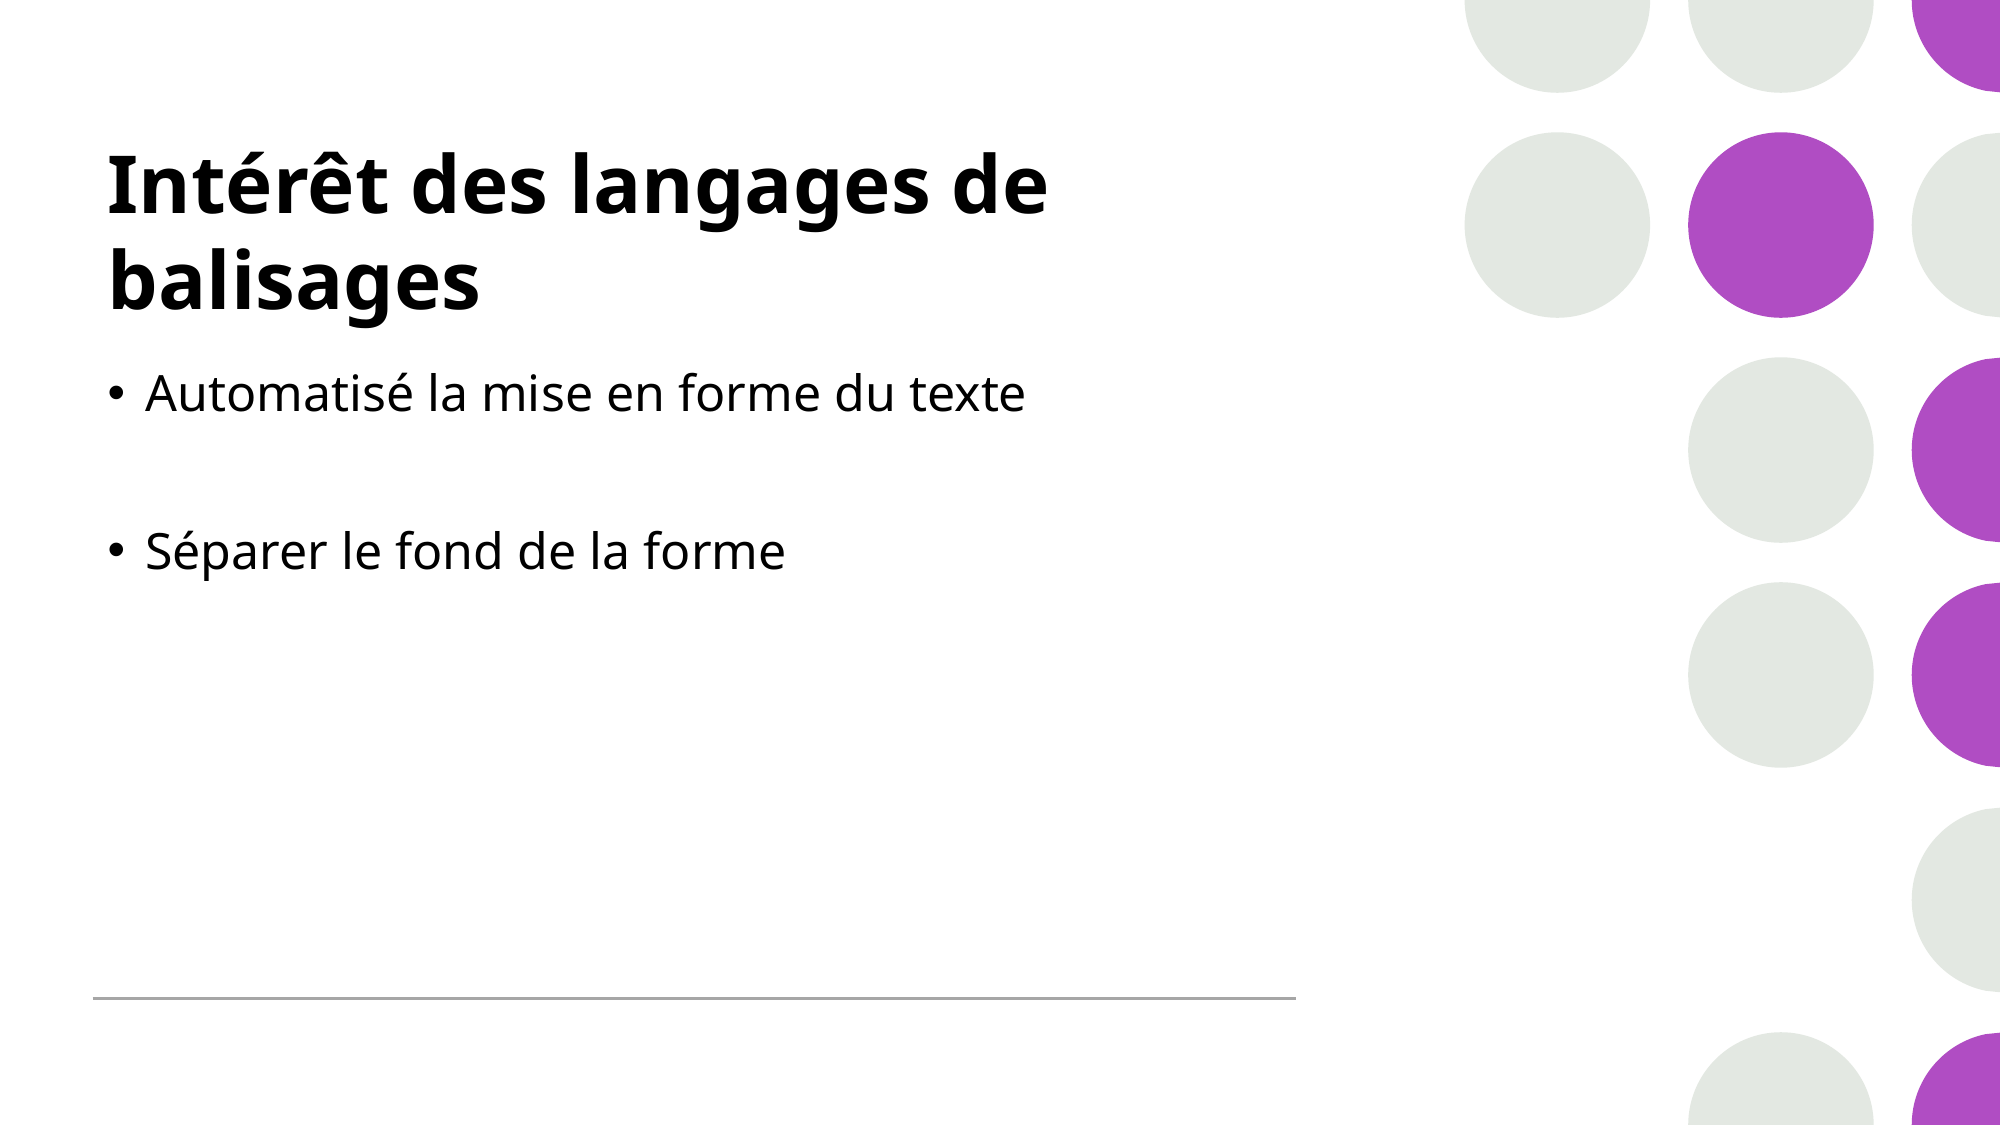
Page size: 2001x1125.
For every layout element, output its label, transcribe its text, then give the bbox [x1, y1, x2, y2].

title Intérêt des langages de balisages [92, 126, 1297, 335]
list Automatisé la mise en forme du texte Séparer le fond de la forme [92, 354, 1297, 946]
